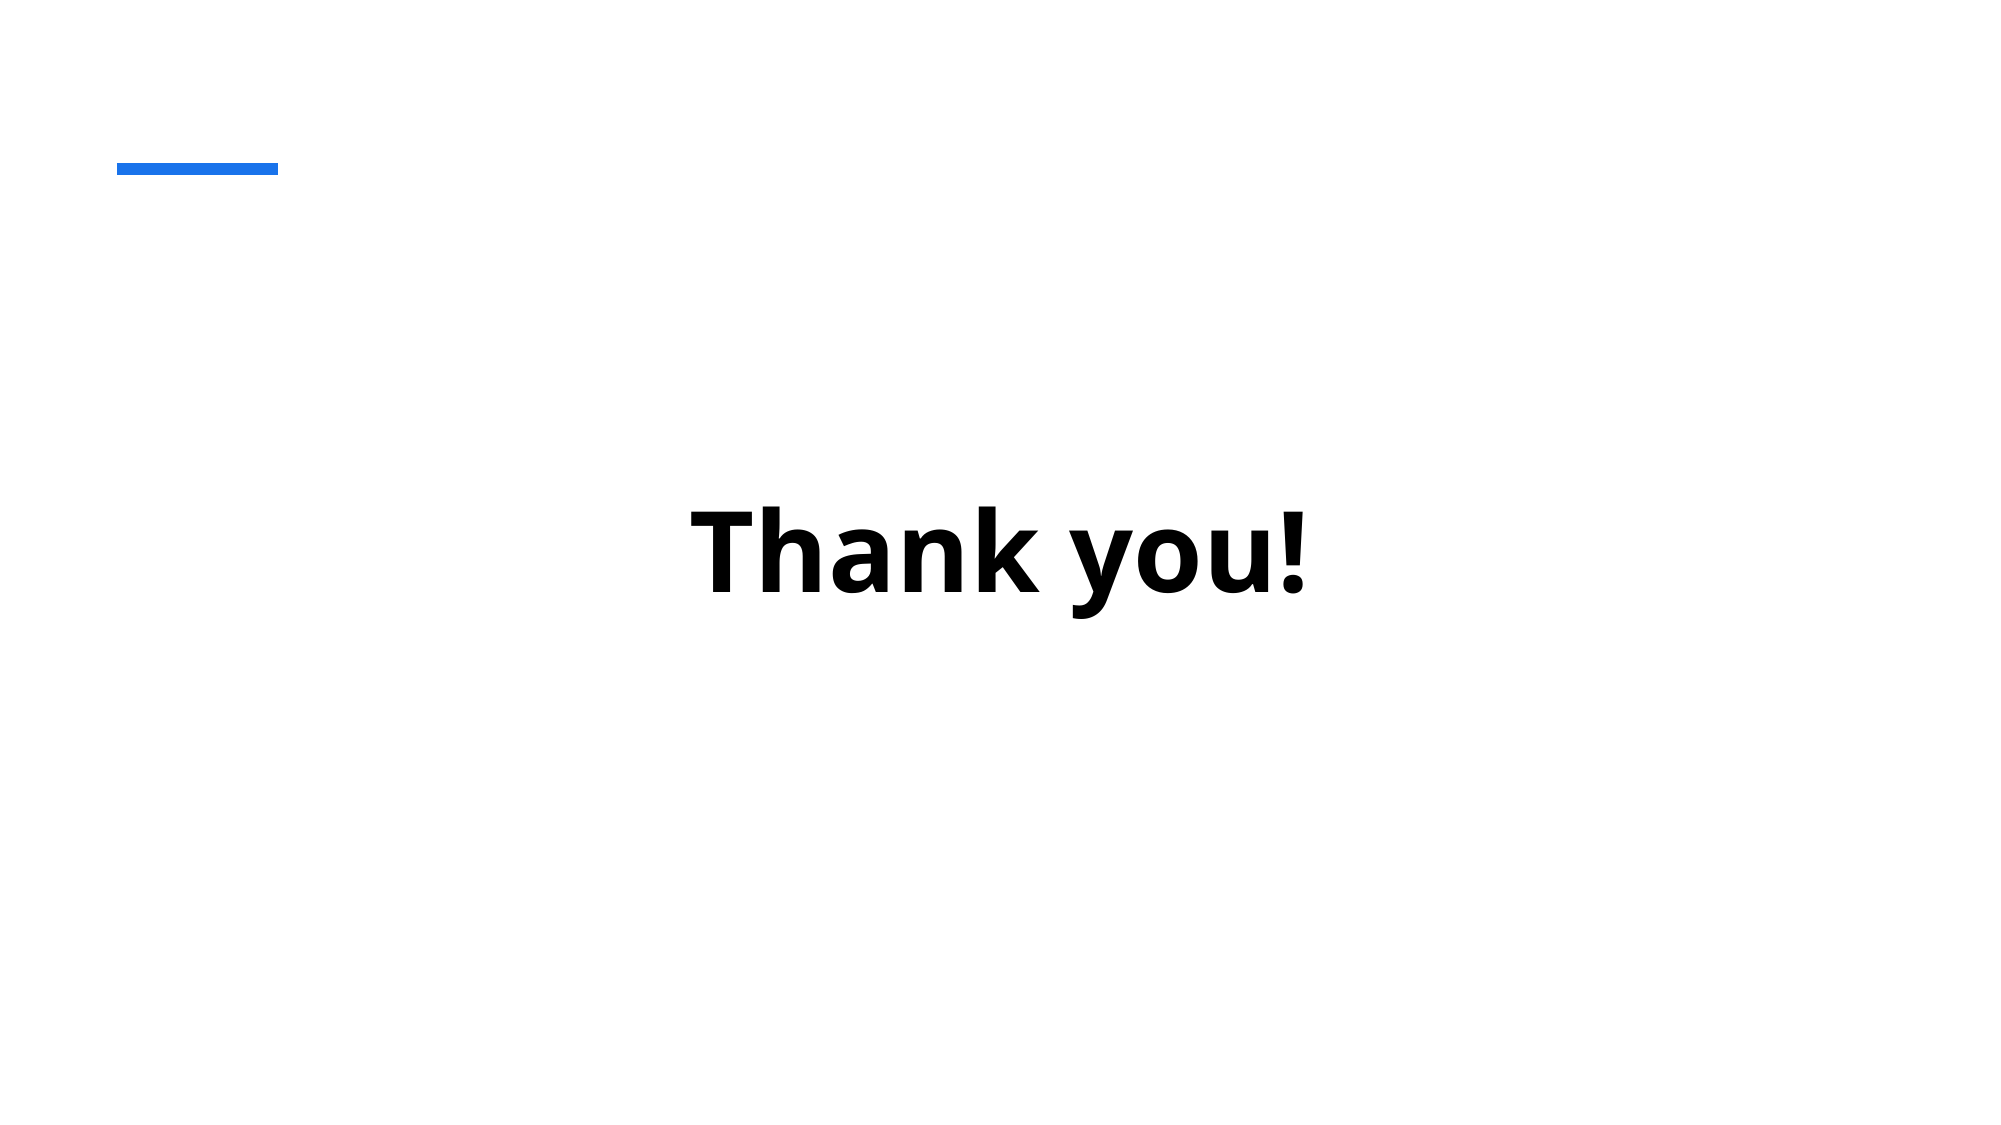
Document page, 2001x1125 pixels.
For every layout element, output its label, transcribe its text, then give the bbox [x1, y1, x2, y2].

title Thank you! [106, 472, 1894, 653]
